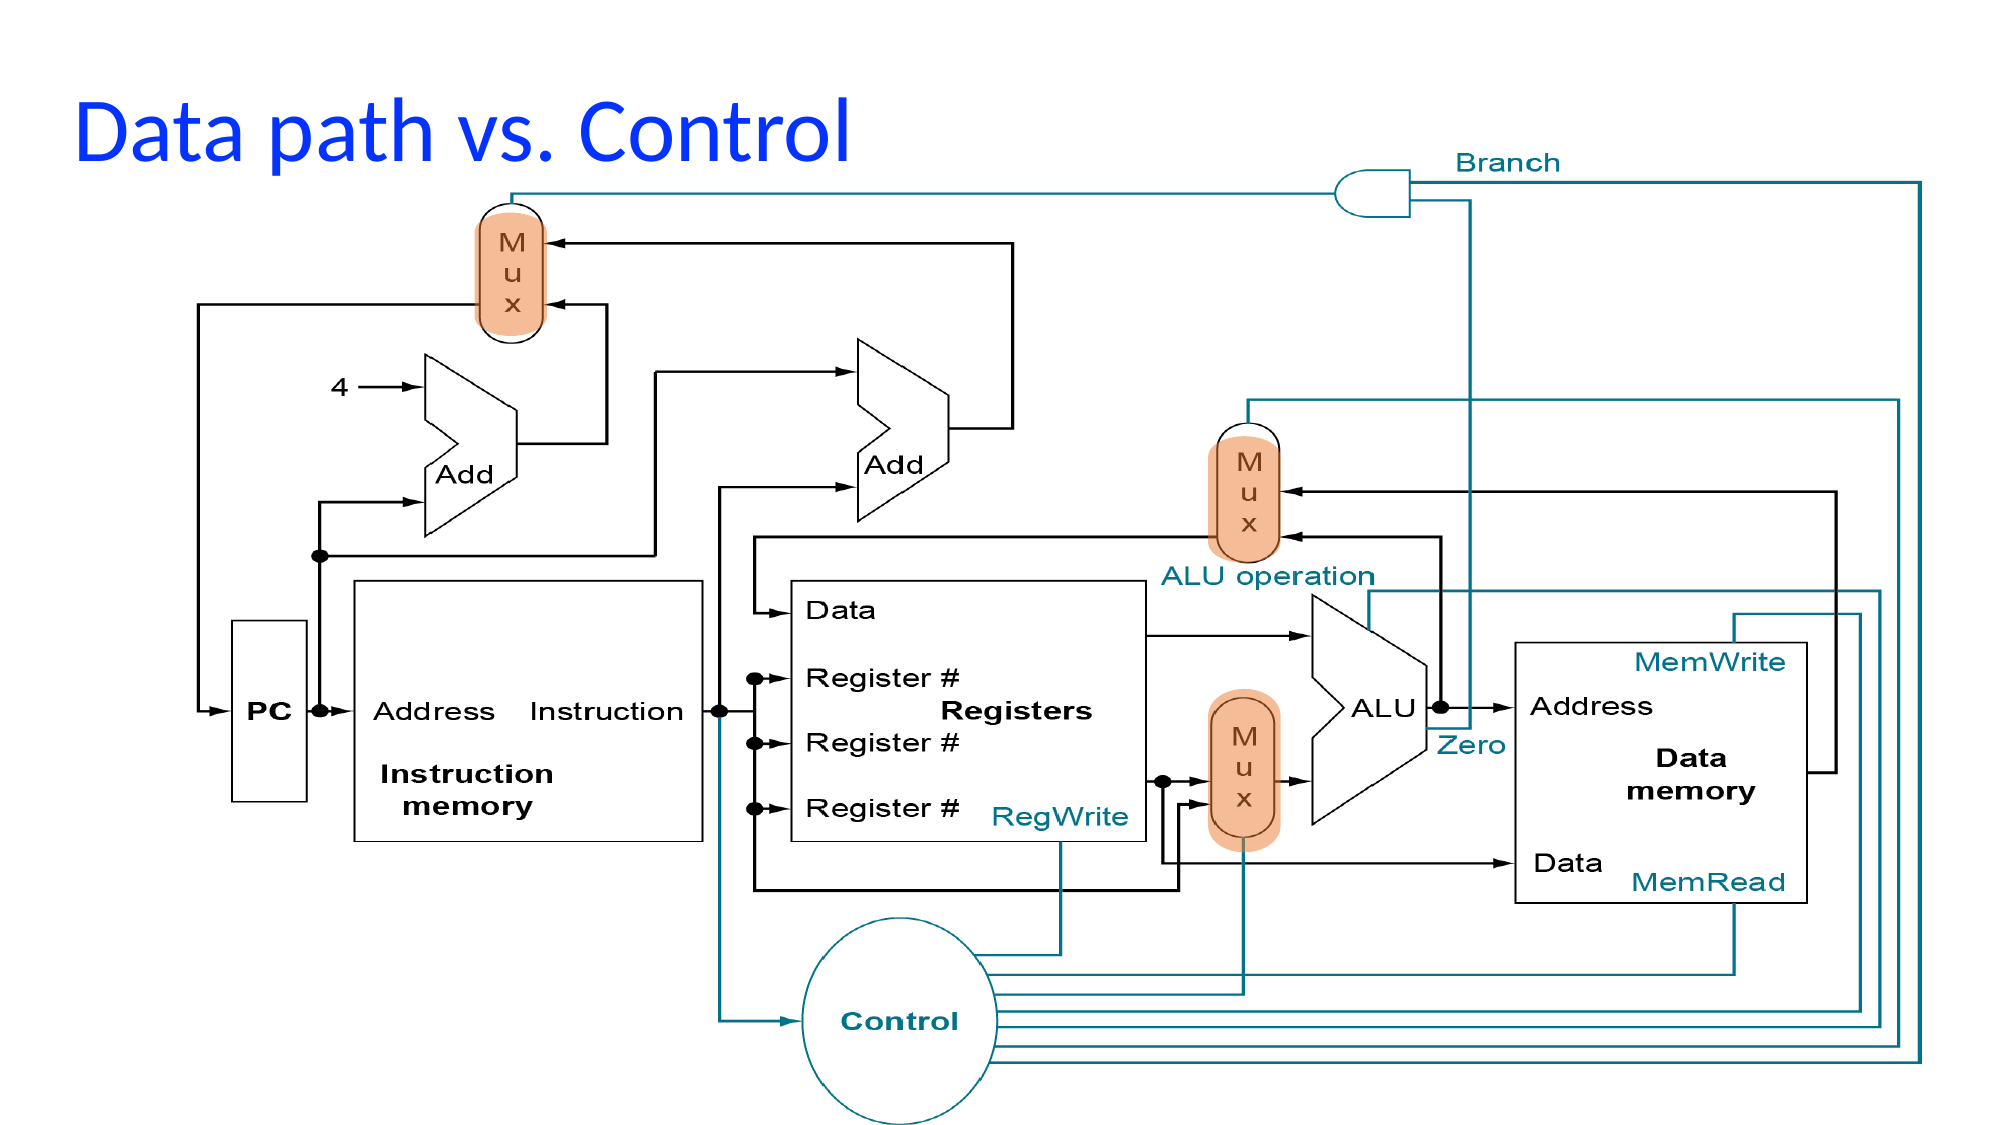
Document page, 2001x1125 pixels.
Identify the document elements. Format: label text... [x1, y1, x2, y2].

title Data path vs. Control [58, 22, 1784, 241]
picture [196, 149, 1922, 1125]
